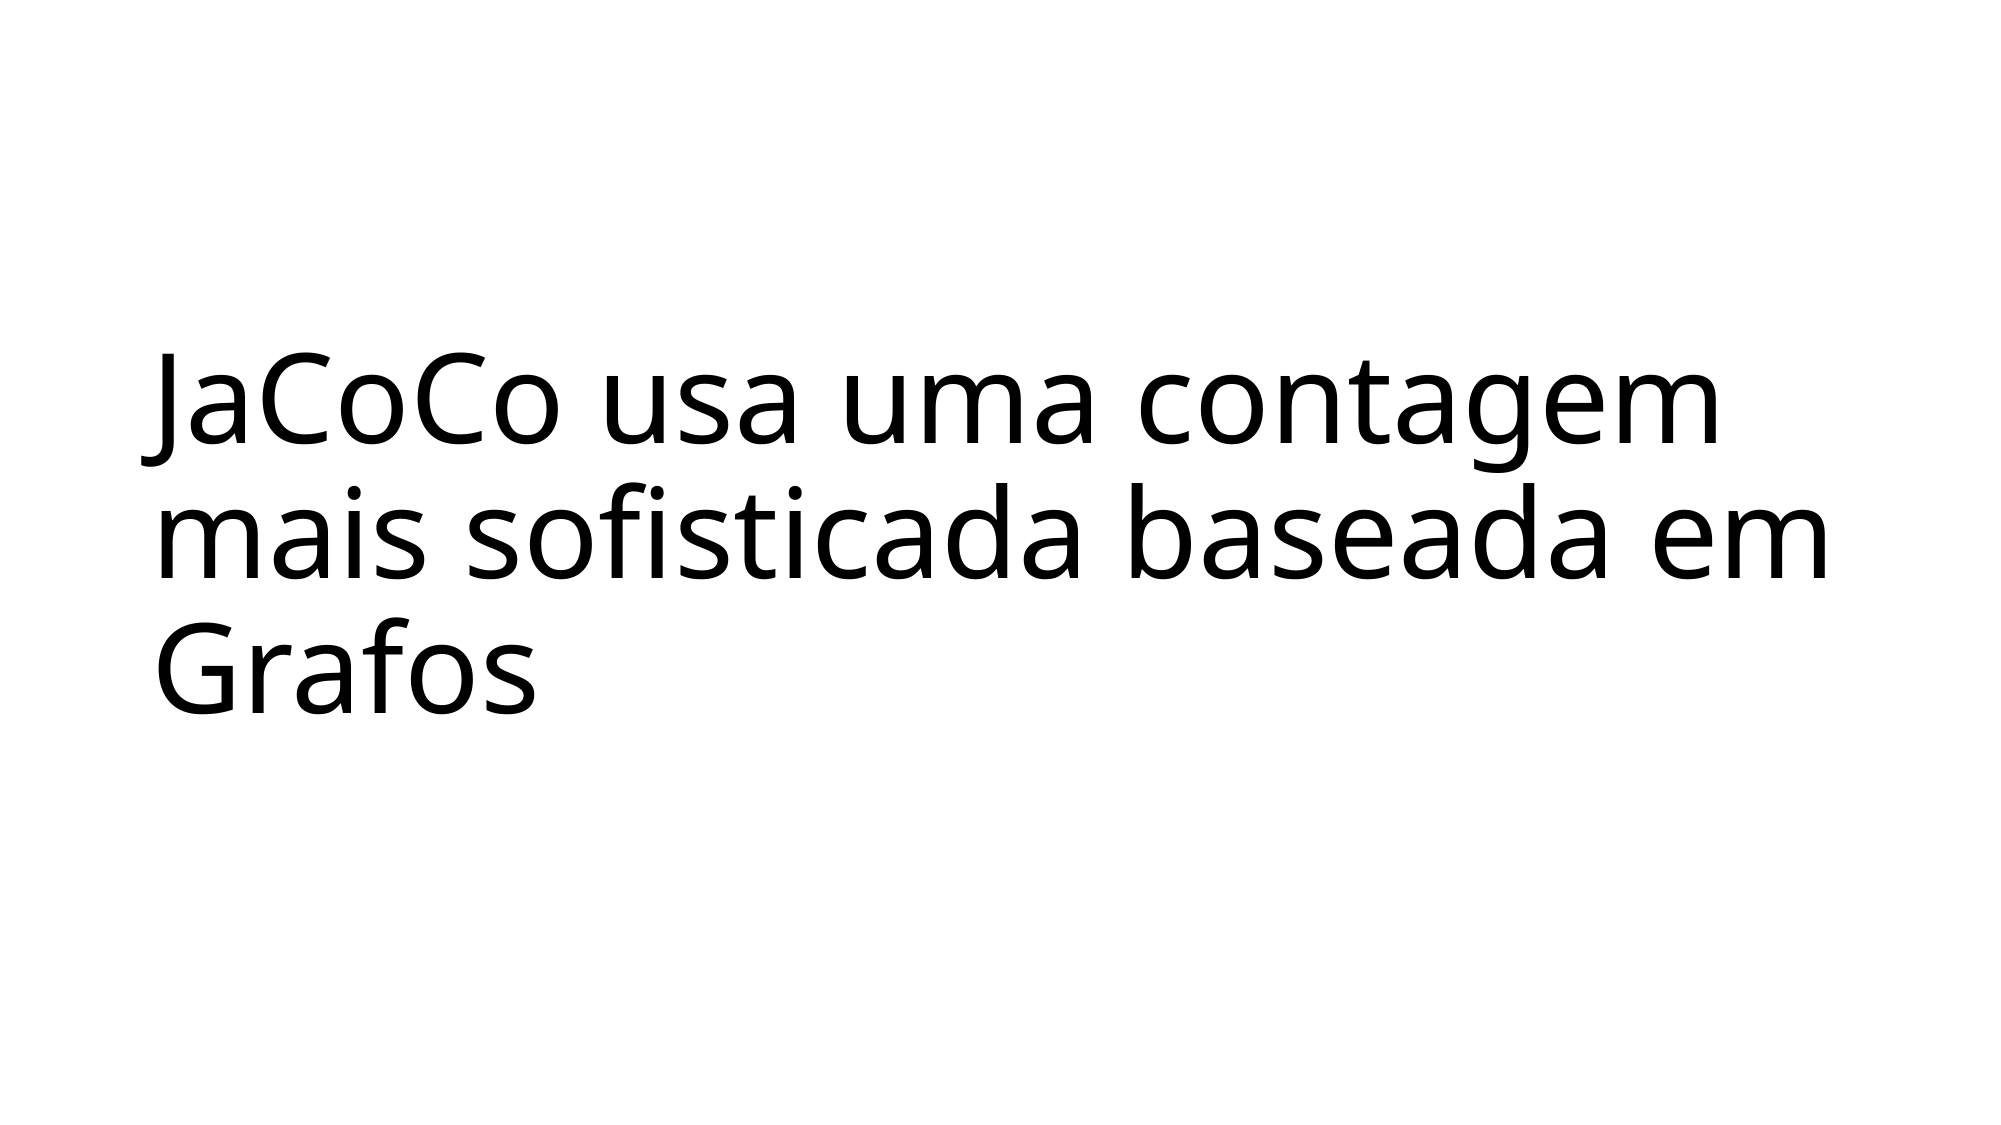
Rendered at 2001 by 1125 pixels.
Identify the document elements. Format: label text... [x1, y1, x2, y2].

title JaCoCo usa uma contagem mais sofisticada baseada em Grafos [136, 280, 1862, 749]
